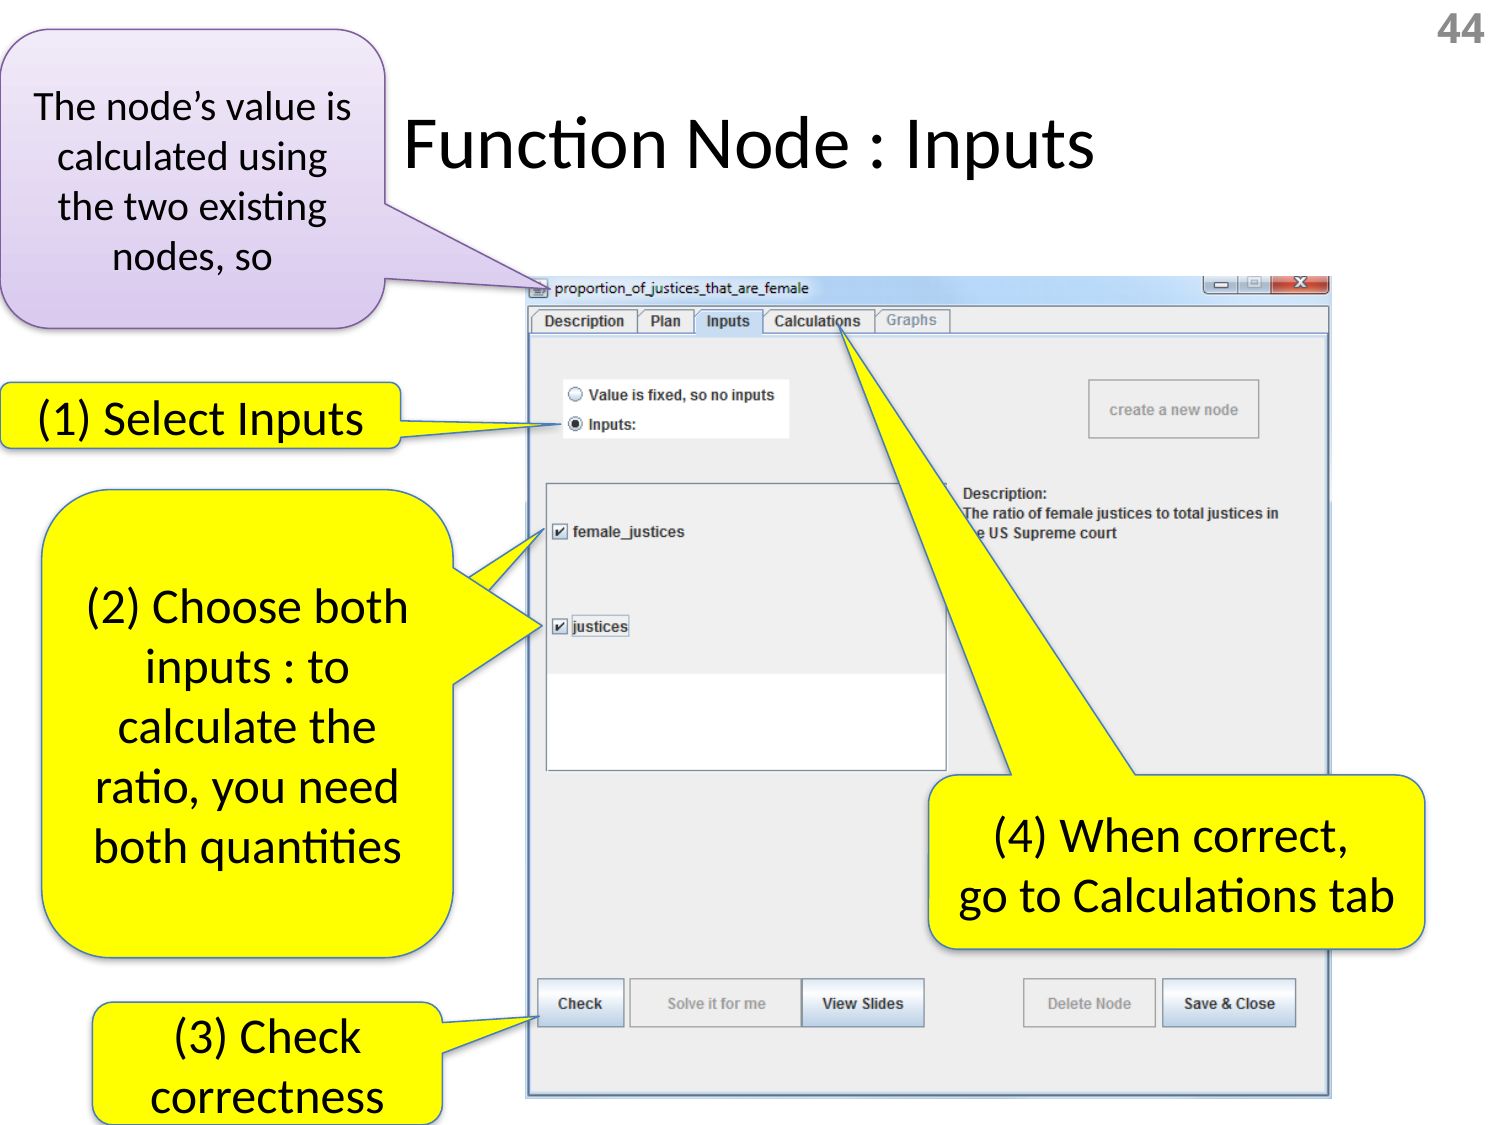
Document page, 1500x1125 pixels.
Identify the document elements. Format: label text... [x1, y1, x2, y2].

text_box (4) When correct, go to Calculations tab [1337, 774, 1426, 951]
text_box (1) Select Inputs [0, 381, 519, 450]
text_box click here & here [470, 543, 519, 590]
text_box Function Node : Inputs [74, 45, 1425, 233]
slide_number 44 [1149, 0, 1500, 60]
text_box (2) Choose both inputs : to calculate the ratio, you need both quantities [40, 488, 519, 959]
text_box (3) Check correctness [91, 1001, 519, 1125]
text_box The node’s value is calculated using the two existing nodes, so [0, 28, 525, 330]
picture [524, 276, 1333, 1099]
